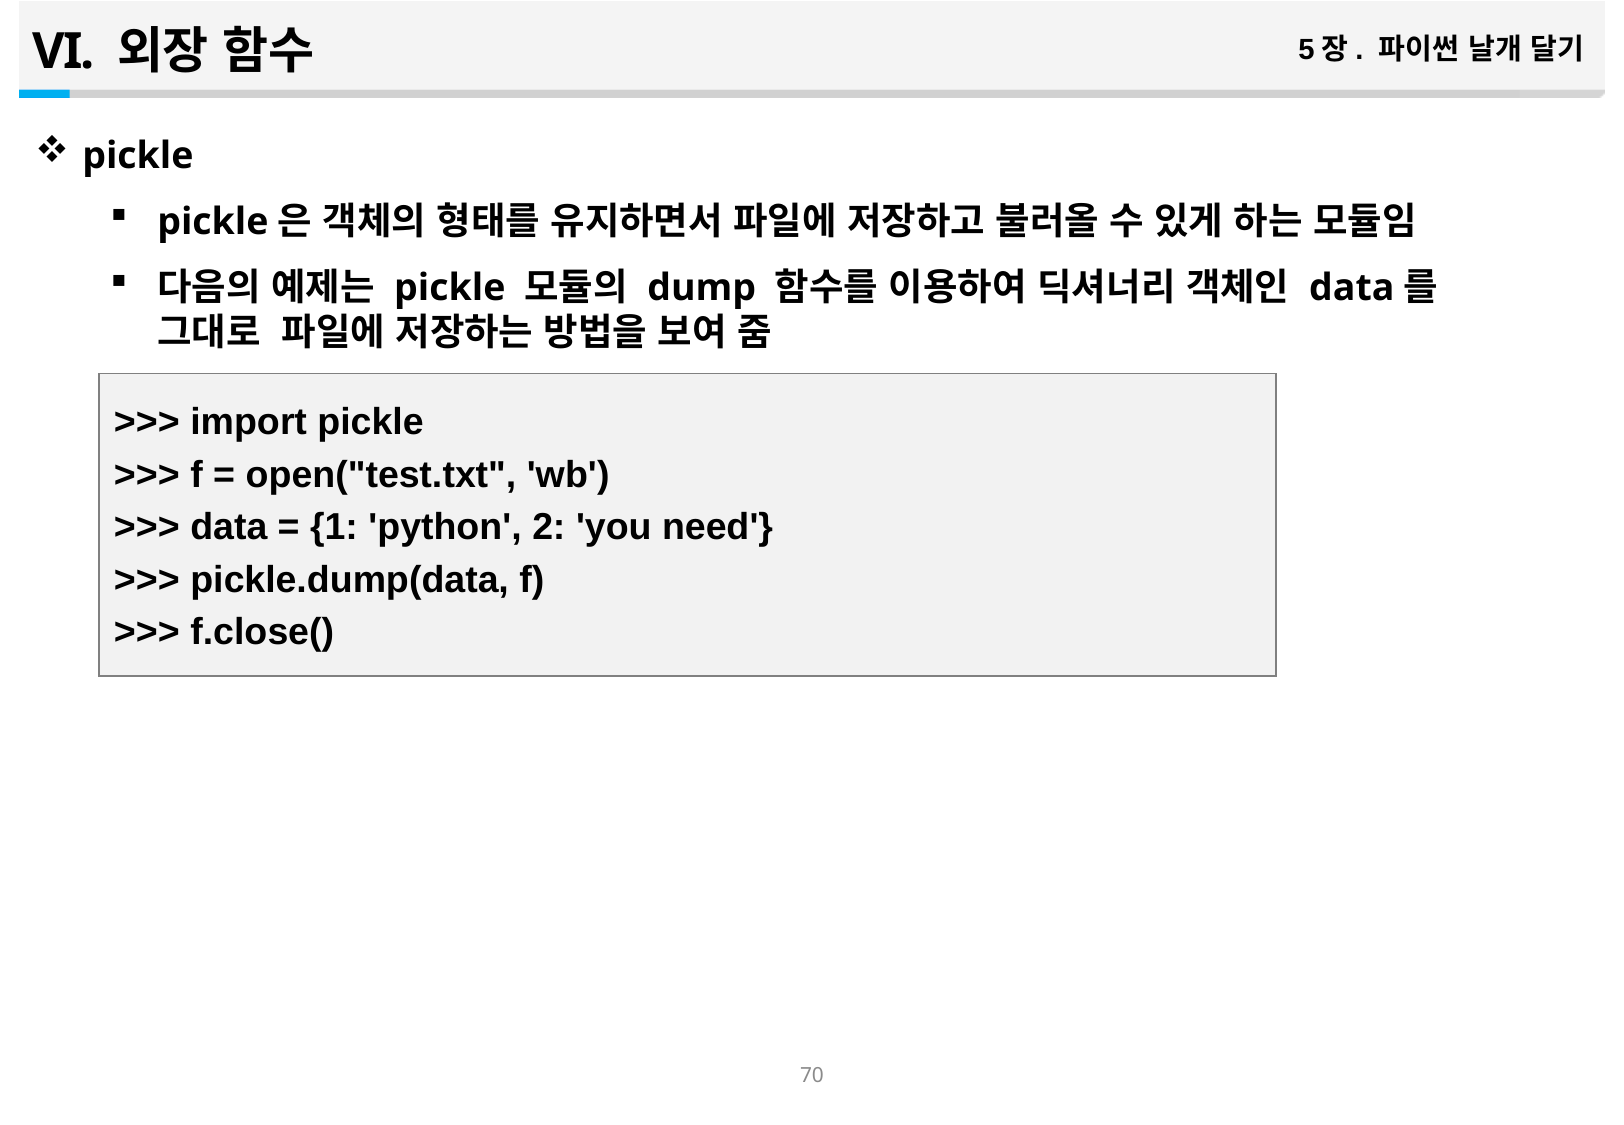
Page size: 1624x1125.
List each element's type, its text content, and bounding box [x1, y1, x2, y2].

text_box >>> import pickle >>> f = open("test.txt", 'wb') >>> data = {1: 'python', 2: 'you need'} >>> pickle.dump(data, f) >>> f.close() [98, 373, 1277, 676]
text_box 5장. 파이썬 날개 달기 [1283, 22, 1600, 73]
text_box pickle pickle은 객체의 형태를 유지하면서 파일에 저장하고 불러올 수 있게 하는 모듈임 다음의 예제는 pickle 모듈의 dump 함수를 이용하여 딕셔너리 객체인 data를 그대로 파일에 저장하는 방법을 보여 줌 [20, 124, 1602, 690]
picture [19, 1, 1605, 98]
list 외장 함수 [17, 11, 1167, 85]
slide_number 69 [622, 1045, 1002, 1106]
